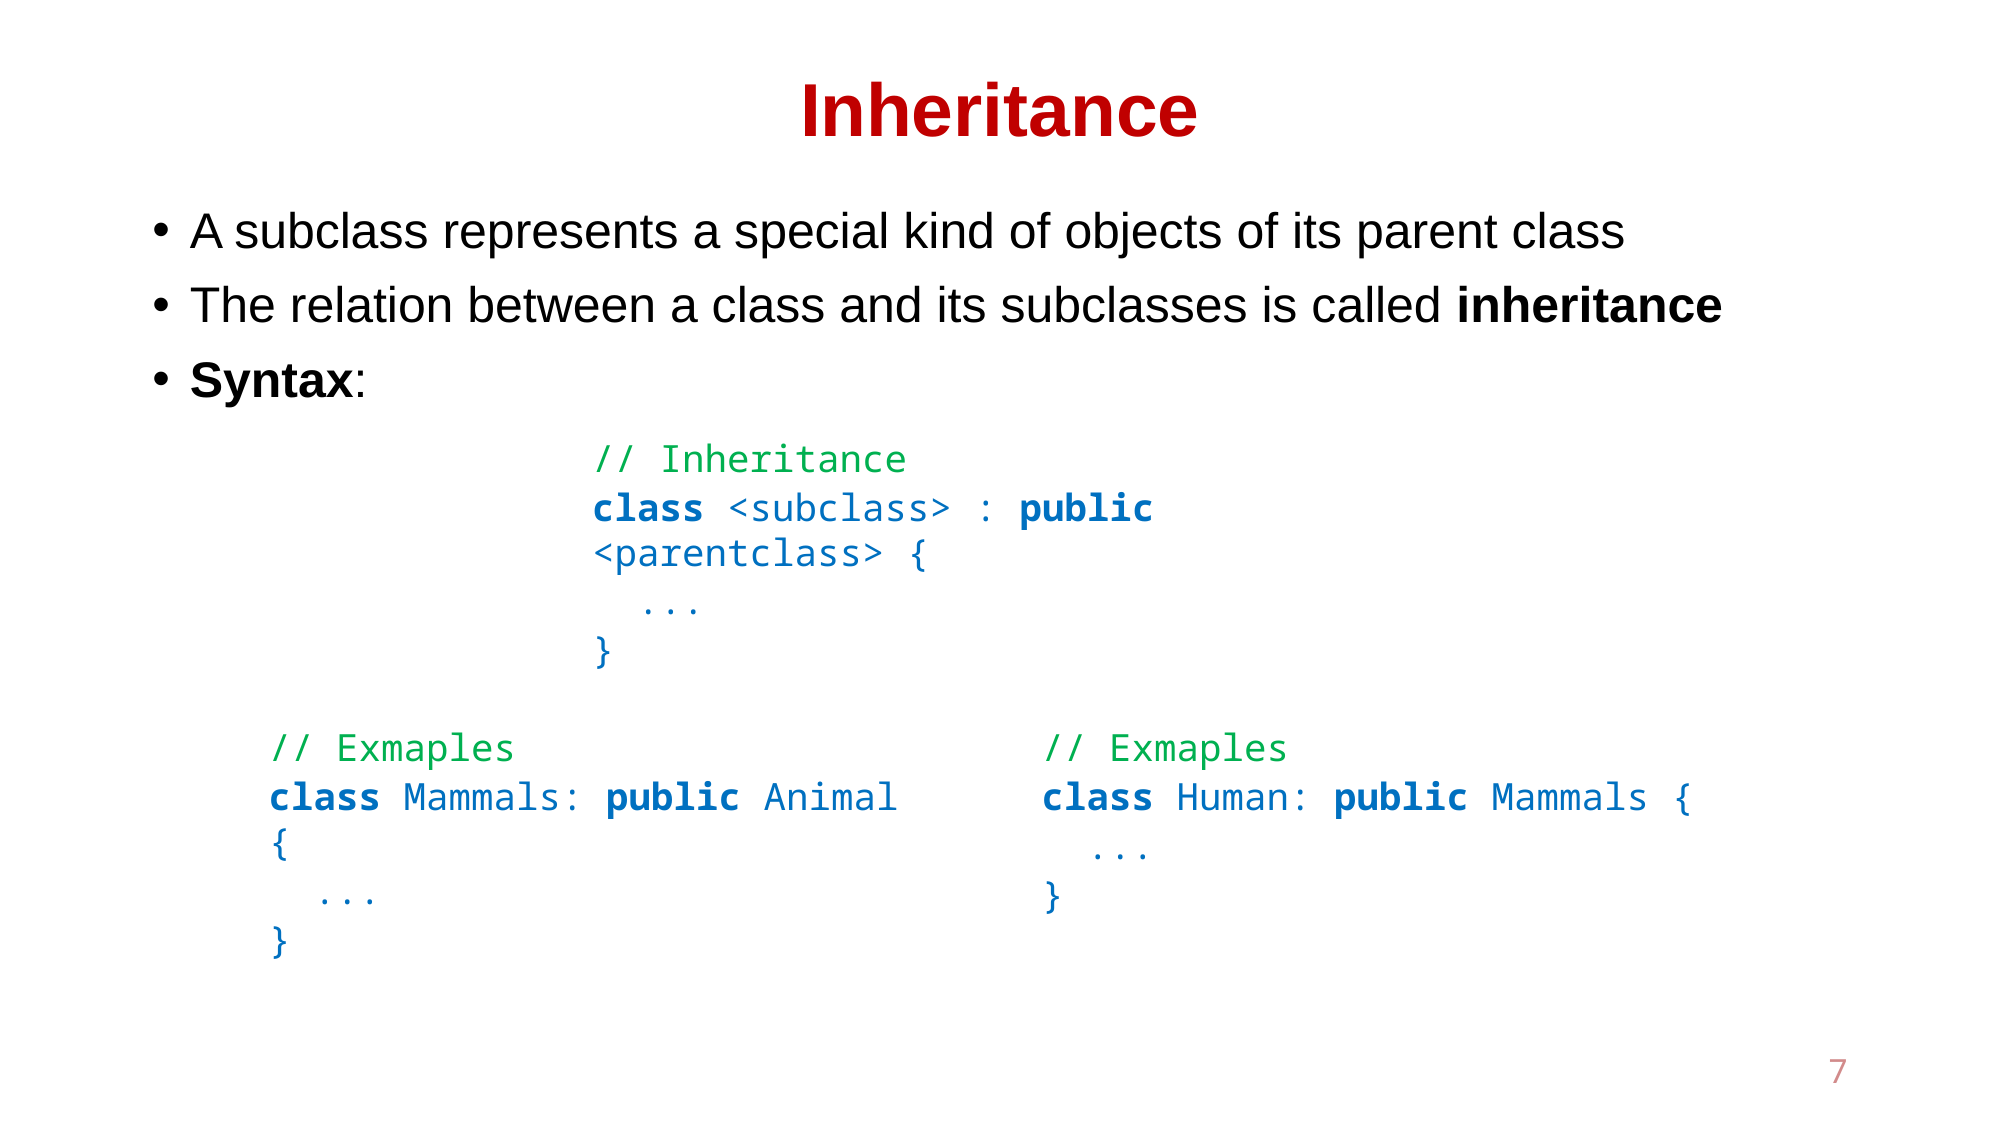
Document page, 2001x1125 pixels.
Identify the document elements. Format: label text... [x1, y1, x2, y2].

text_box // Exmaples class Mammals: public Animal { ... } [253, 716, 950, 969]
text_box // Inheritance class <subclass> : public <parentclass> { ... } [577, 427, 1477, 679]
text_box // Exmaples class Human: public Mammals { ... } [1026, 716, 1724, 924]
title Inheritance [137, 59, 1863, 166]
list A subclass represents a special kind of objects of its parent class The relation between a class and its subclasses is called inheritance Syntax: [137, 197, 1863, 1025]
slide_number 7 [1412, 1042, 1863, 1103]
